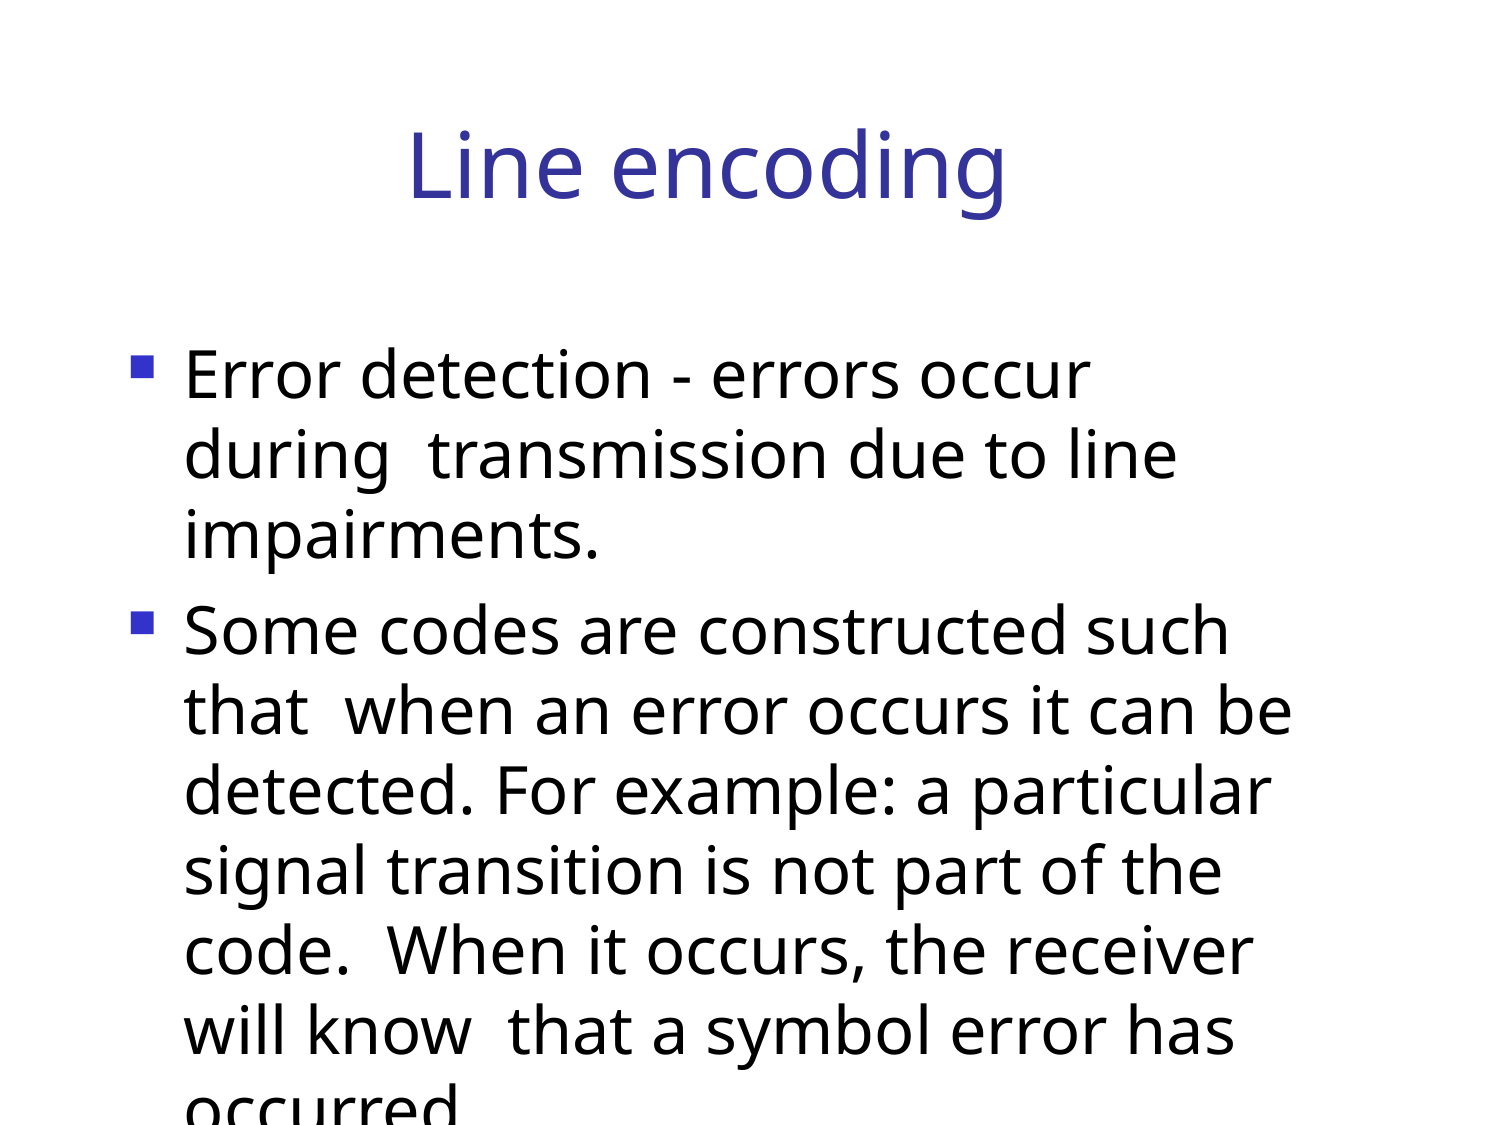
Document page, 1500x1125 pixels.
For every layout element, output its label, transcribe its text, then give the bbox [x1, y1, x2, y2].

title Line encoding [125, 104, 1313, 295]
text_box Error detection - errors occur during transmission due to line impairments. Some codes are constructed such that when an error occurs it can be detected. For example: a particular signal transition is not part of the code. When it occurs, the receiver will know that a symbol error has occurred. [125, 329, 1347, 1125]
